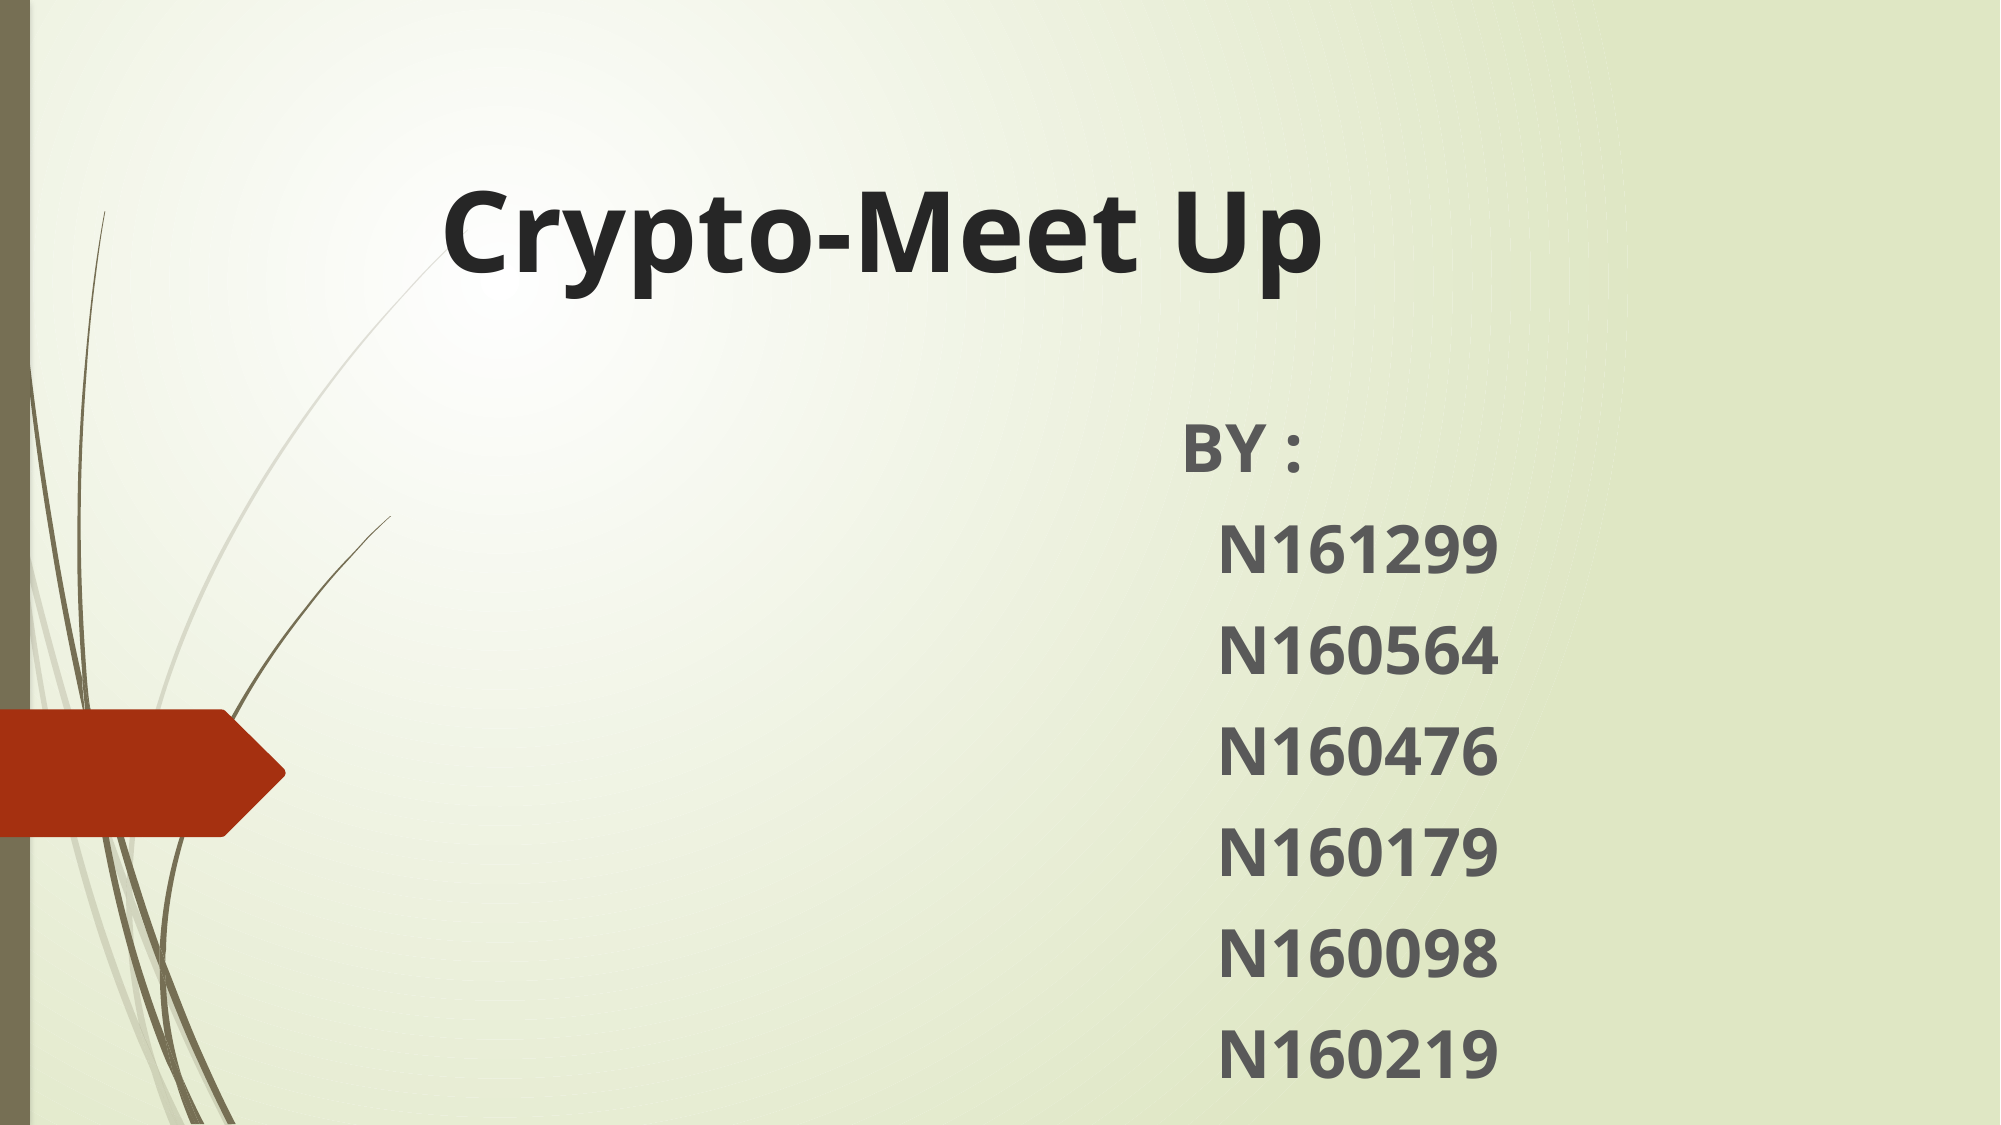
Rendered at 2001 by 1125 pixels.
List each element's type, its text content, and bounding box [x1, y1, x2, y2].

subtitle BY : N161299 N160564 N160476 N160179 N160098 N160219 [424, 398, 1888, 1125]
title Crypto-Meet Up [424, 120, 1888, 303]
